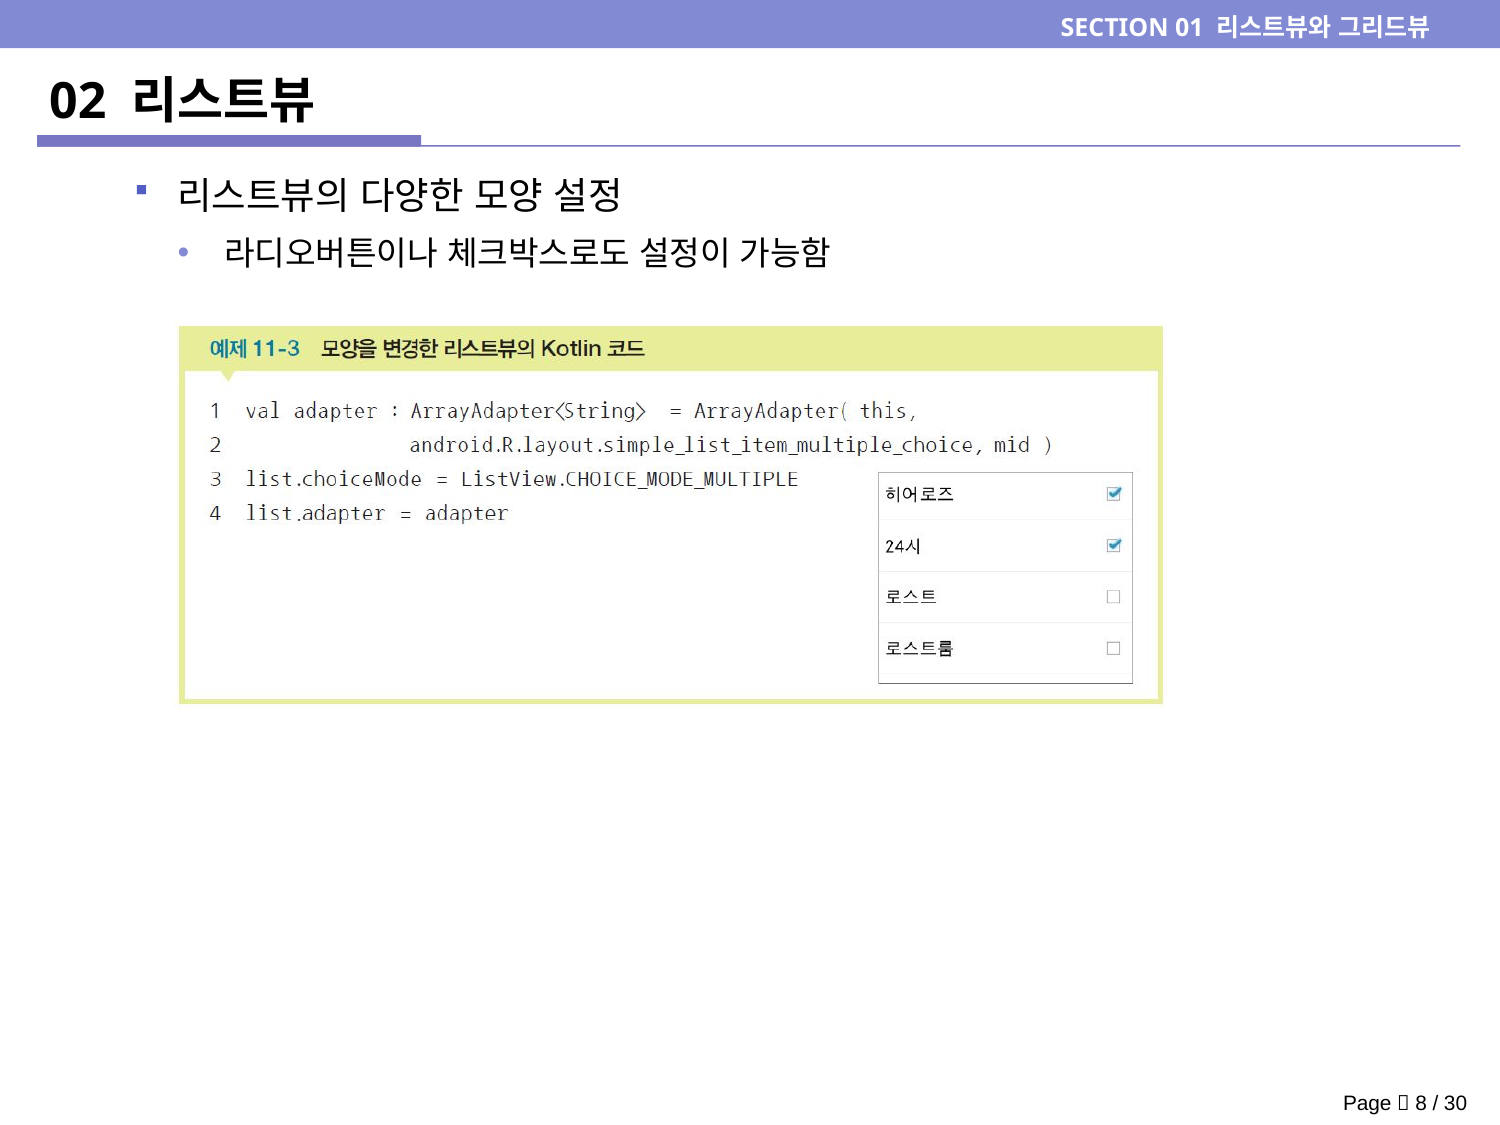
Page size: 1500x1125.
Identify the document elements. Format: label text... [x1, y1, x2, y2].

title 02 리스트뷰 [48, 67, 1448, 132]
list 리스트뷰의 다양한 모양 설정 라디오버튼이나 체크박스로도 설정이 가능함 [104, 171, 1382, 880]
text_box SECTION 01 리스트뷰와 그리드뷰 [1045, 3, 1500, 49]
picture [174, 318, 1167, 709]
